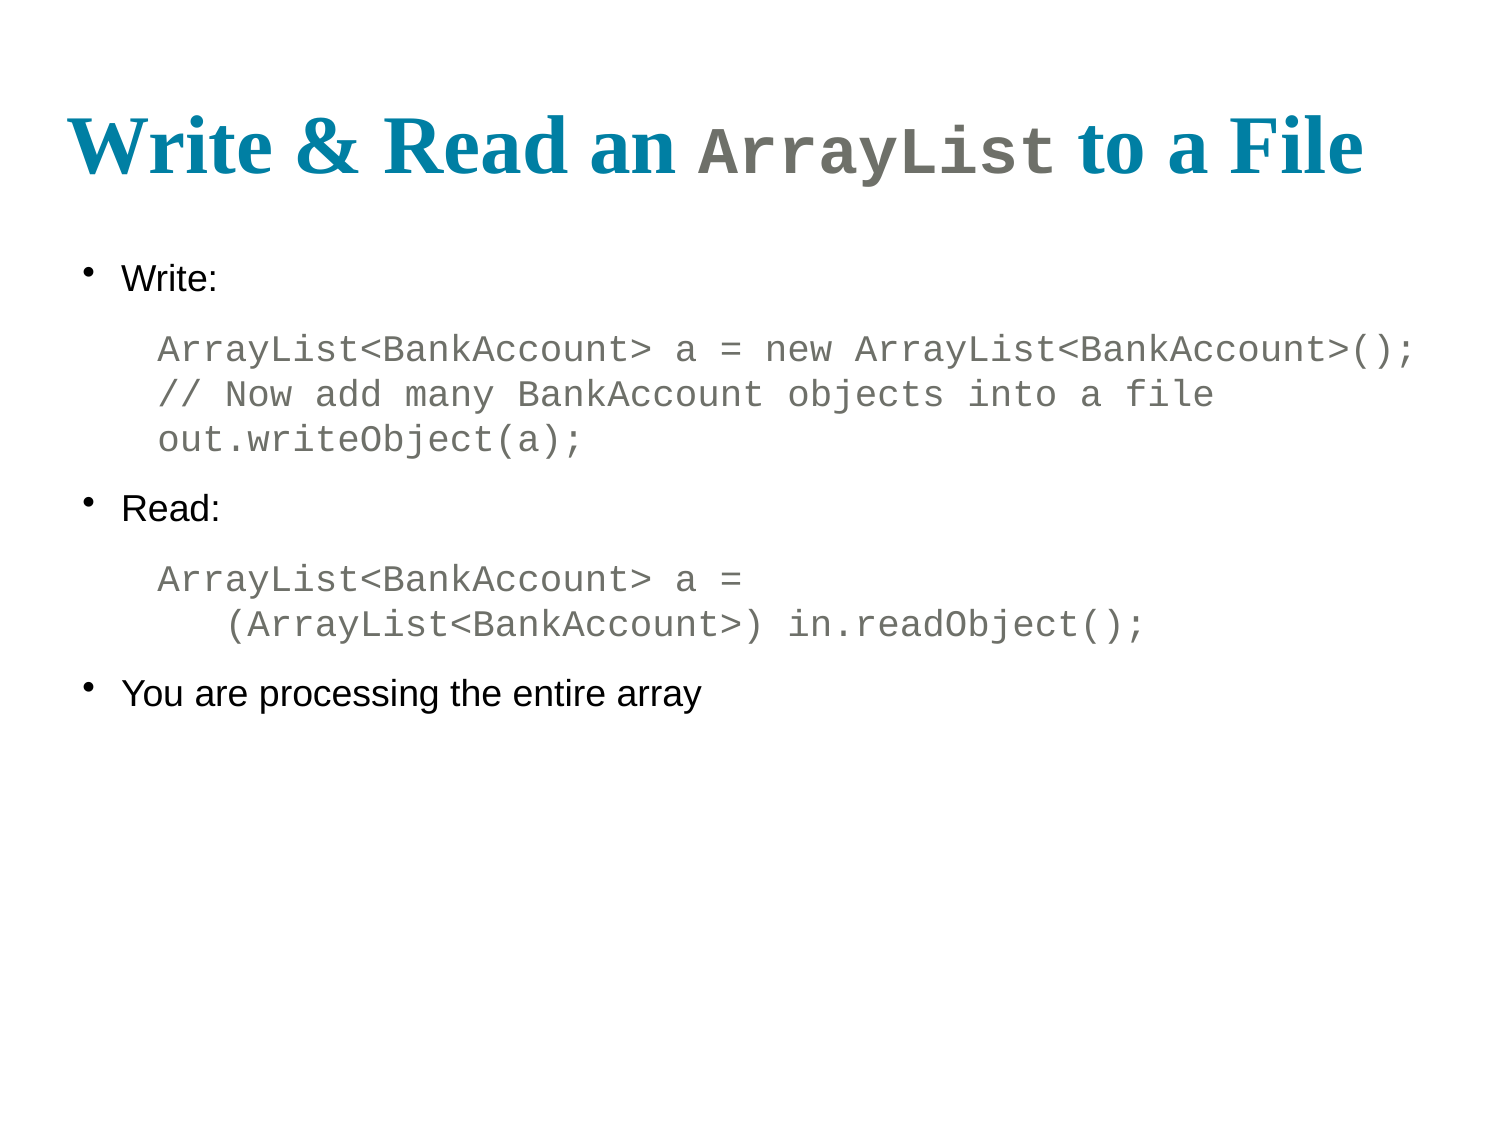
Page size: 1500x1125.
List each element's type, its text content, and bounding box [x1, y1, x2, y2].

text_box Write & Read an ArrayList to a File [0, 83, 1431, 199]
text_box Write: ArrayList<BankAccount> a = new ArrayList<BankAccount>(); // Now add many BankAccount objects into a file out.writeObject(a); Read: ArrayList<BankAccount> a = (ArrayList<BankAccount>) in.readObject(); You are processing the entire array [67, 246, 1458, 722]
